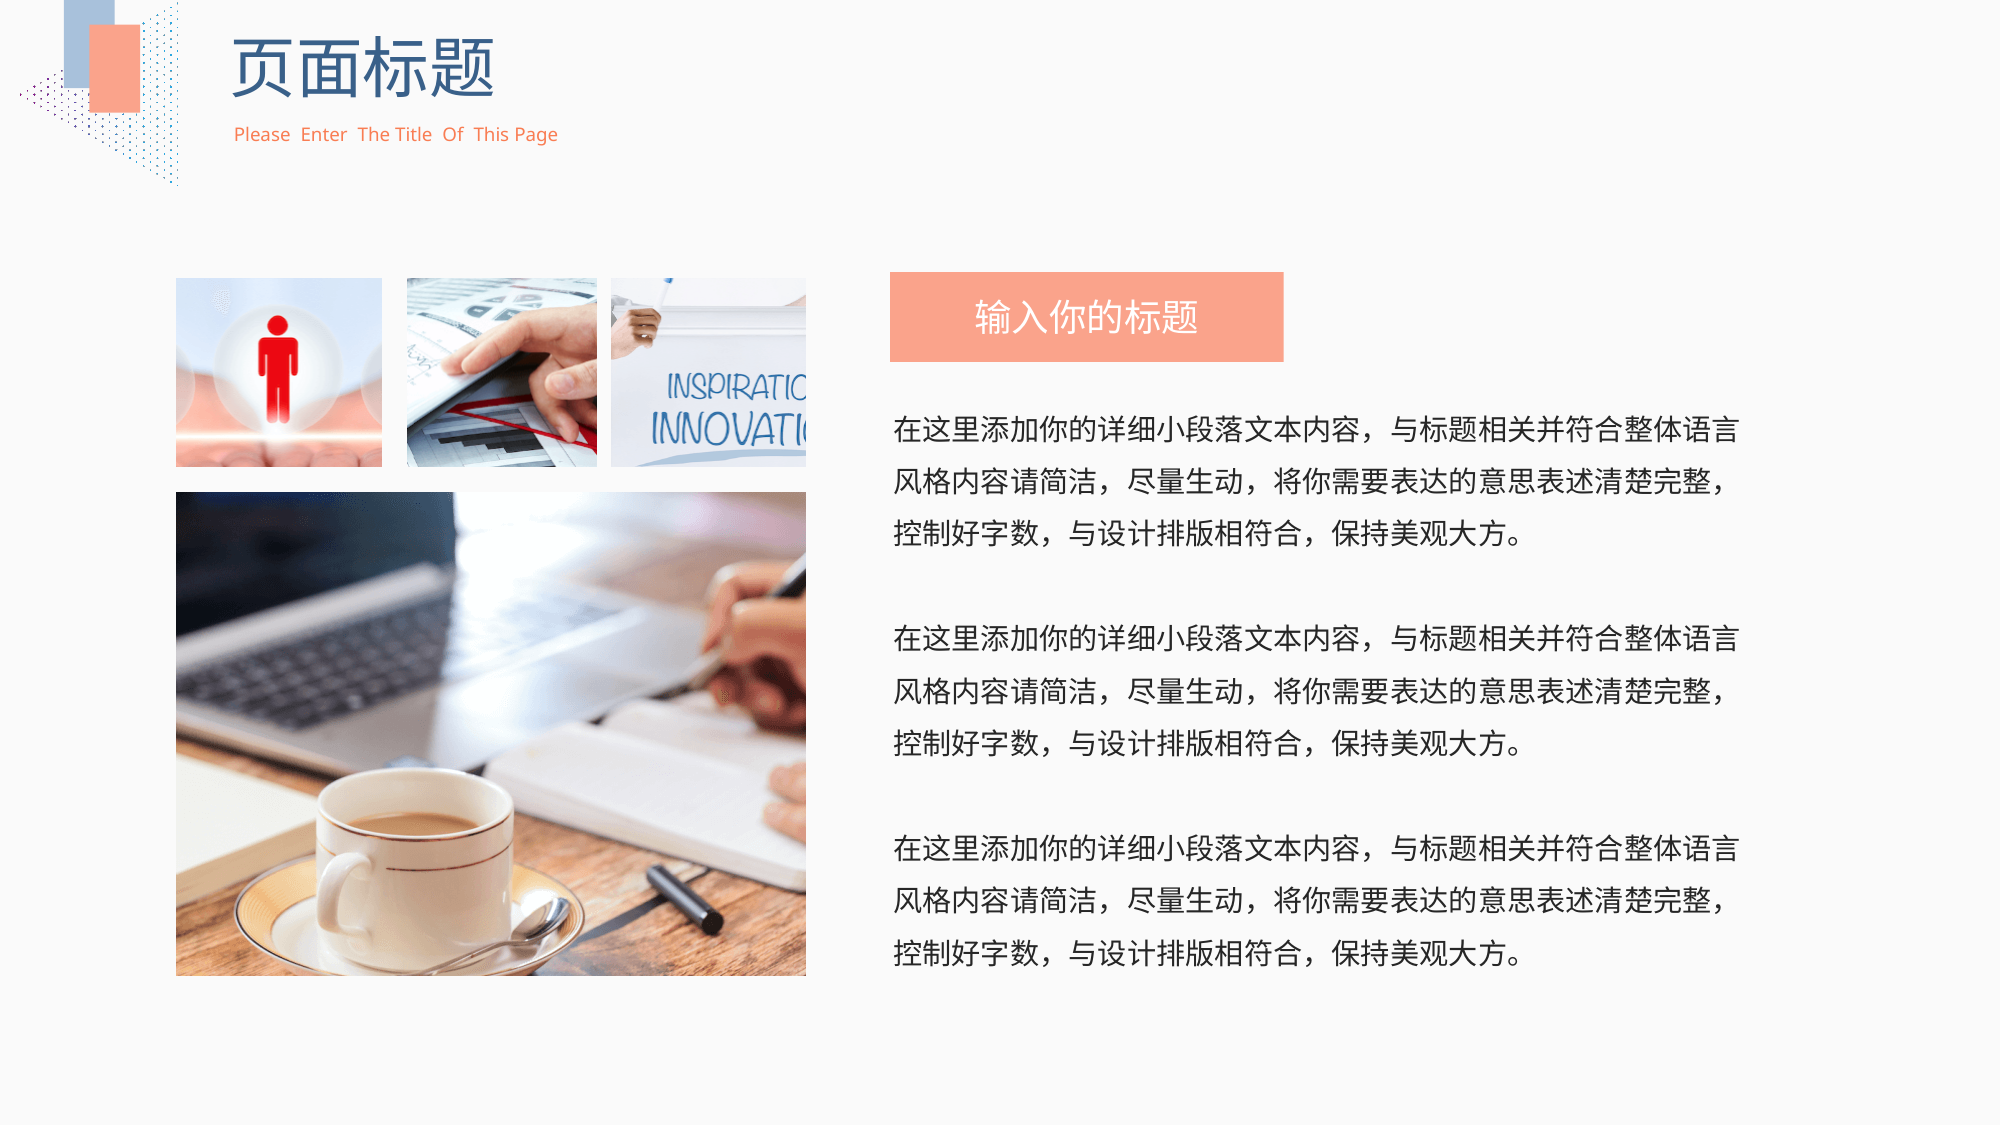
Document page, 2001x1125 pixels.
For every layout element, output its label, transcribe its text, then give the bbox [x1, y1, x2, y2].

text_box Please Enter The Title Of This Page [219, 114, 686, 153]
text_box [176, 278, 806, 976]
text_box 在这里添加你的详细小段落文本内容，与标题相关并符合整体语言风格内容请简洁，尽量生动，将你需要表达的意思表述清楚完整，控制好字数，与设计排版相符合，保持美观大方。 在这里添加你的详细小段落文本内容，与标题相关并符合整体语言风格内容请简洁，尽量生动，将你需要表达的意思表述清楚完整，控制好字数，与设计排版相符合，保持美观大方。 在这里添加你的详细小段落文本内容，与标题相关并符合整体语言风格内容请简洁，尽量生动，将你需要表达的意思表述清楚完整，控制好字数，与设计排版相符合，保持美观大方。 [878, 385, 1785, 978]
text_box 页面标题 [214, 18, 682, 114]
text_box 输入你的标题 [889, 271, 1285, 363]
